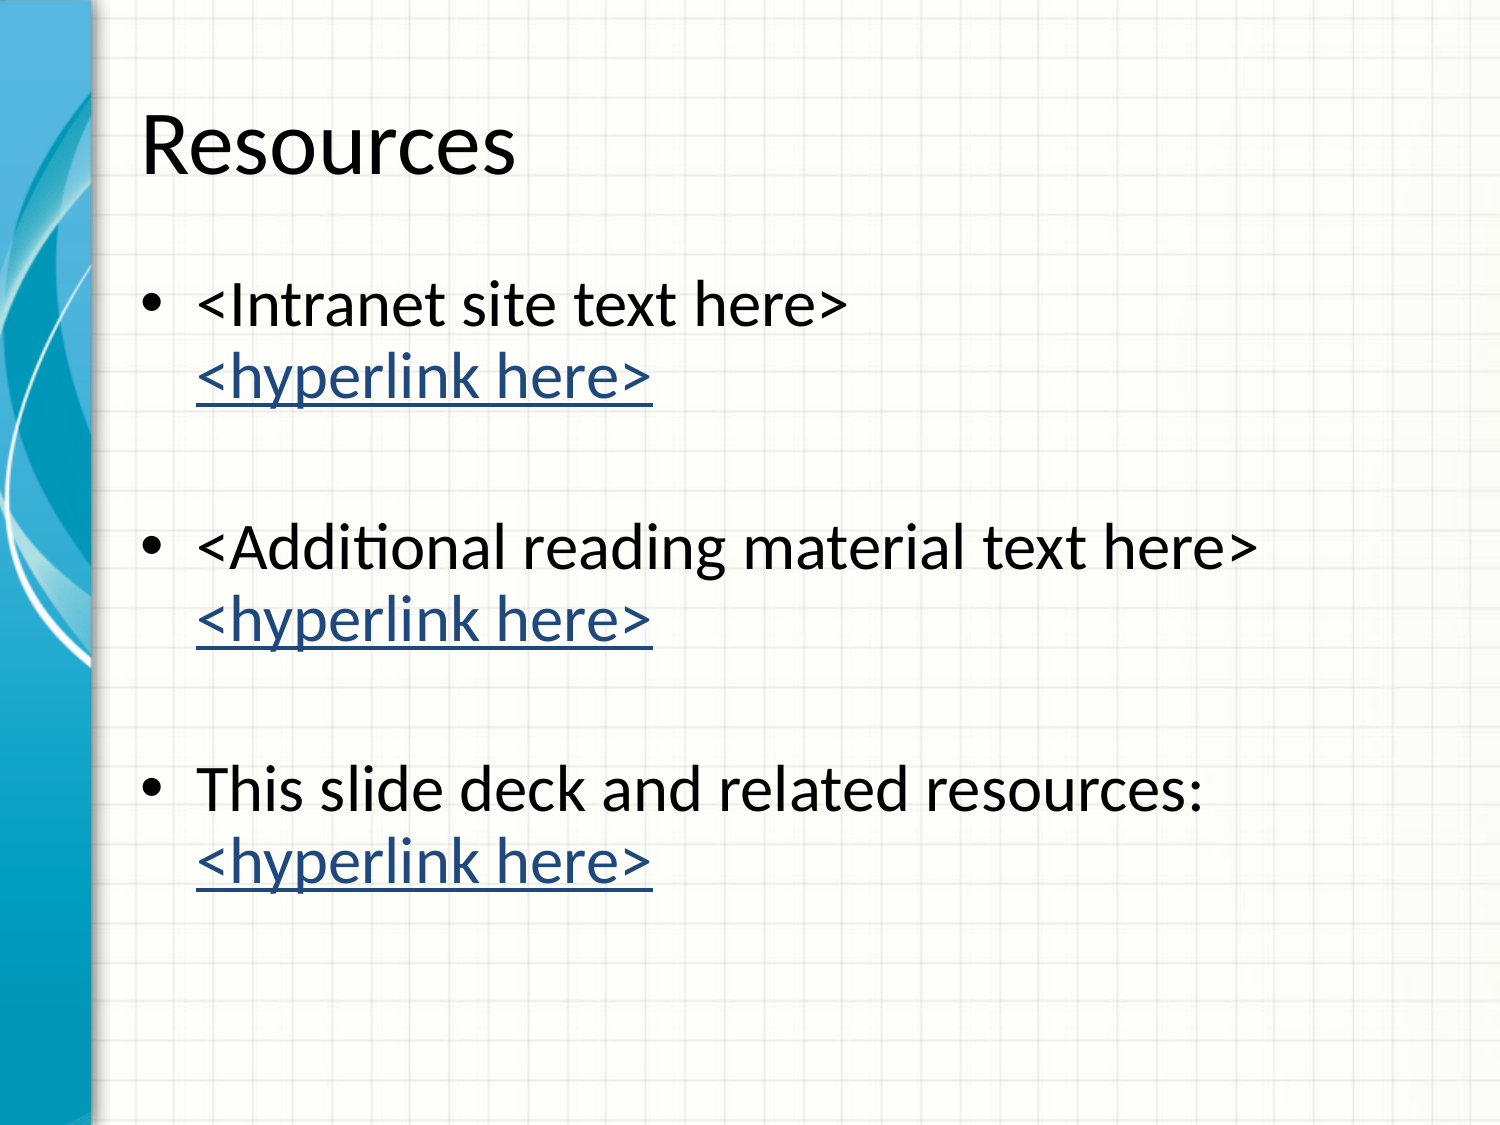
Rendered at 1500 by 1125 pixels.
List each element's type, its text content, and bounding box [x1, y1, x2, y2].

picture [0, 0, 1500, 1125]
list <Intranet site text here> <hyperlink here> <Additional reading material text here> <hyperlink here> This slide deck and related resources: <hyperlink here> [125, 261, 1450, 967]
title Resources [125, 44, 1450, 232]
